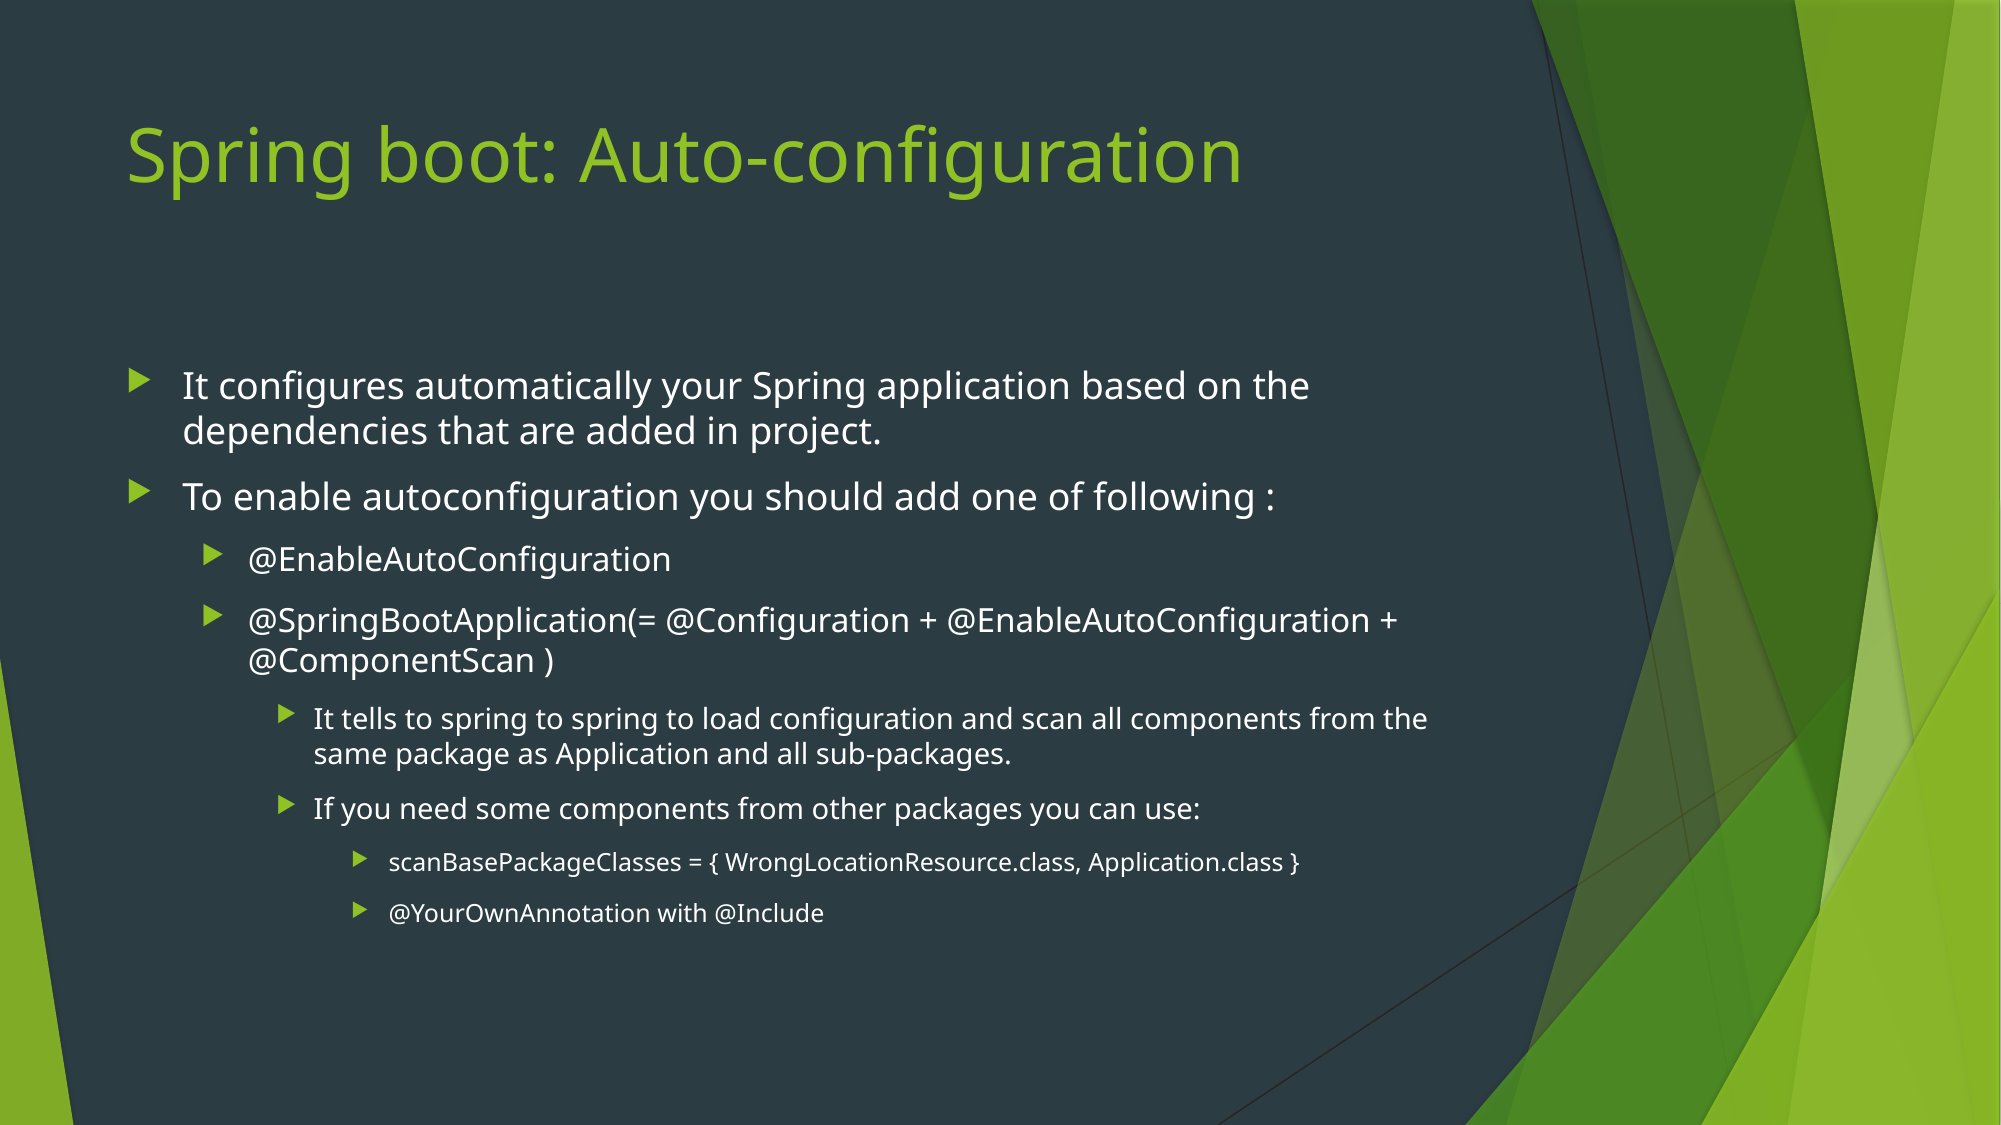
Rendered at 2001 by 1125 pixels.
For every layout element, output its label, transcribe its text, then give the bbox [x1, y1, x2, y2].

list It configures automatically your Spring application based on the dependencies that are added in project. To enable autoconfiguration you should add one of following : @EnableAutoConfiguration @SpringBootApplication(= @Configuration + @EnableAutoConfiguration + @ComponentScan ) It tells to spring to spring to load configuration and scan all components from the same package as Application and all sub-packages. If you need some components from other packages you can use: scanBasePackageClasses = { WrongLocationResource.class, Application.class } @YourOwnAnnotation with @Include [111, 354, 1522, 992]
title Spring boot: Auto-configuration [111, 99, 1522, 317]
